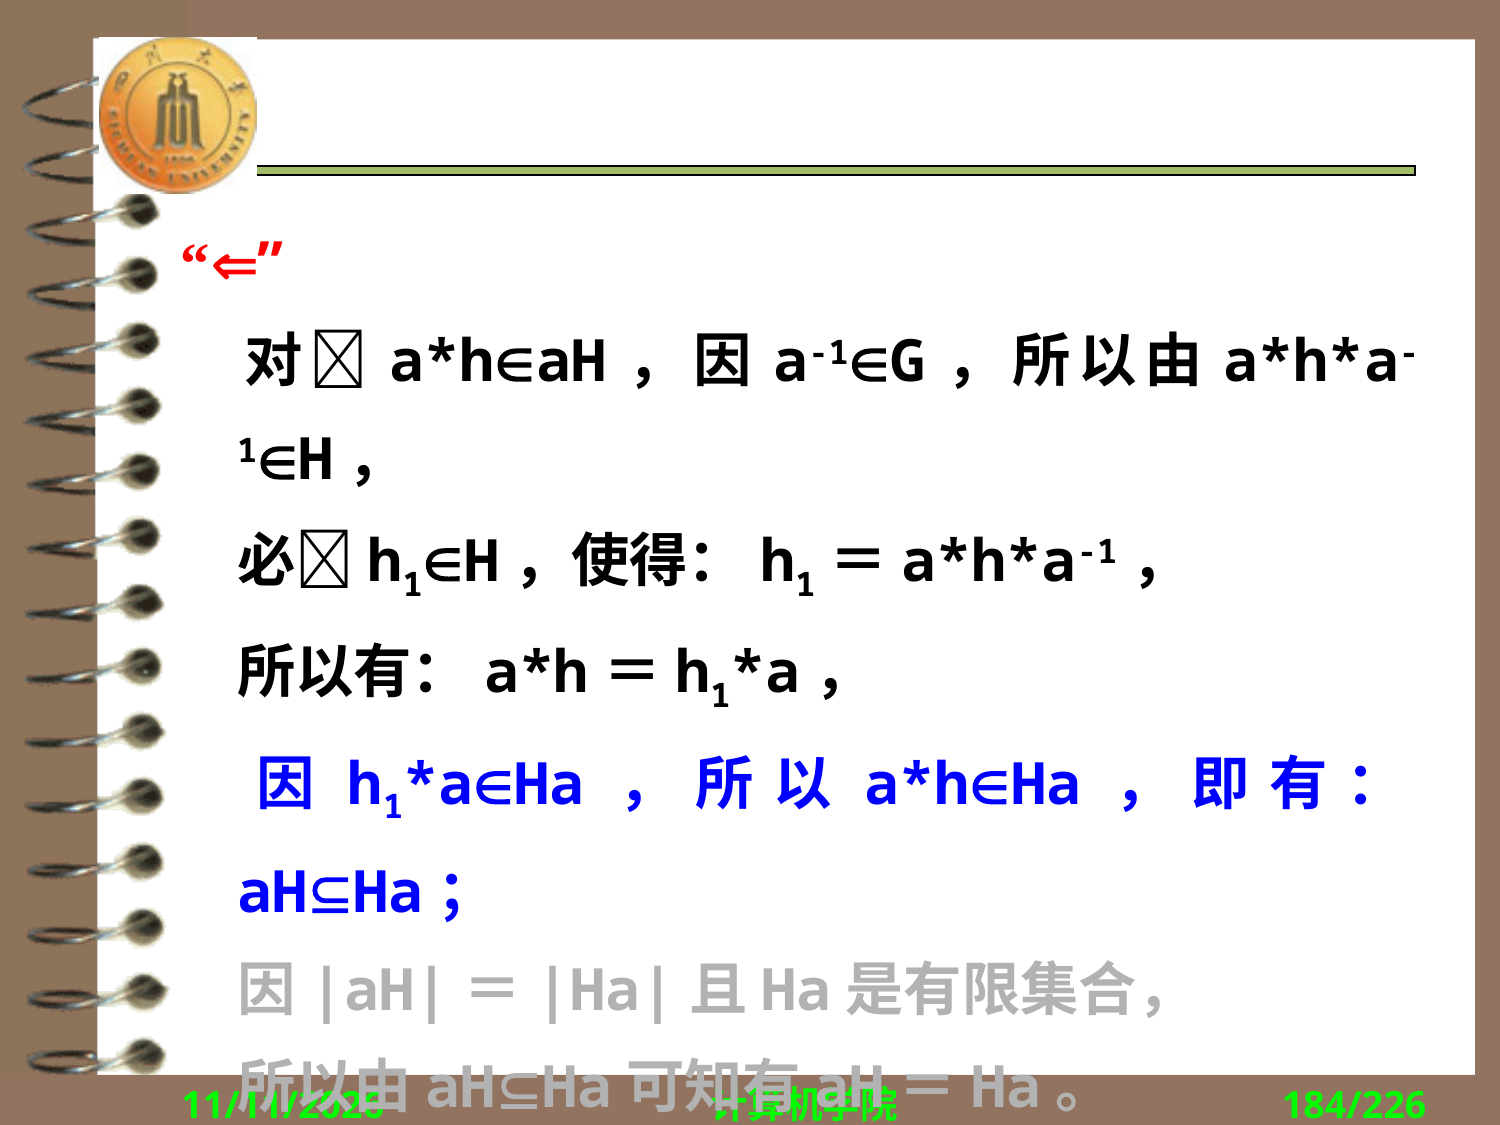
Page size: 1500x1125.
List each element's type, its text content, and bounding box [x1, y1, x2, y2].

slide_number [166, 1073, 479, 1100]
footer 计算机学院 [479, 1073, 1128, 1100]
picture [0, 0, 257, 1075]
slide_number 184/226 [1128, 1073, 1442, 1100]
list “” 对a*haH，因a-1G，所以由a*h*a-1H， 必h1H，使得：h1＝a*h*a-1， 所以有：a*h＝h1*a， 因h1*aHa，所以a*hHa，即有：aHHa； 因|aH|＝|Ha|且Ha是有限集合， 所以由aHHa可知有aH＝Ha。 [174, 191, 1425, 975]
